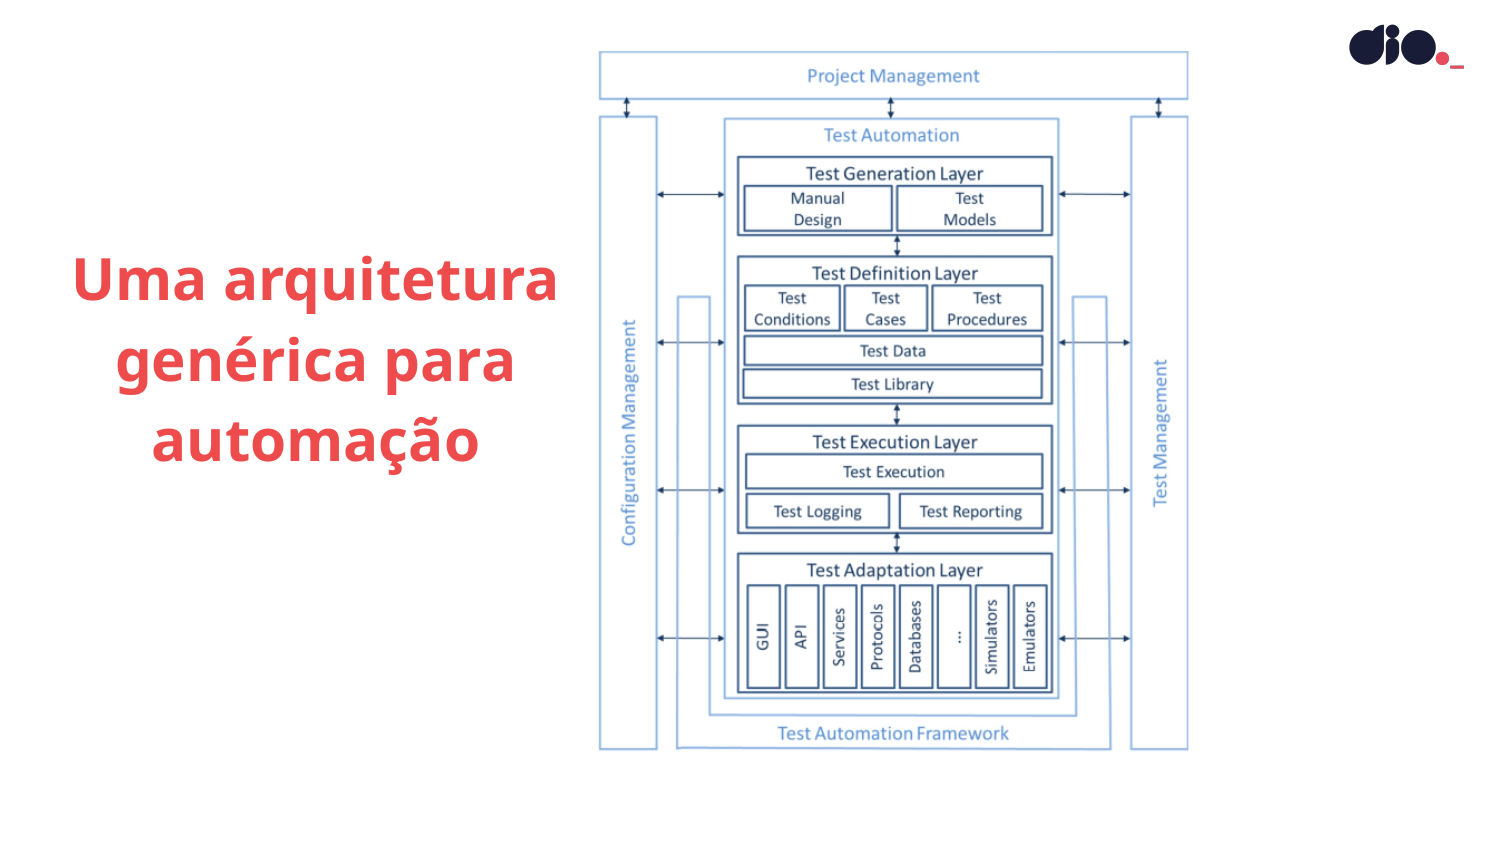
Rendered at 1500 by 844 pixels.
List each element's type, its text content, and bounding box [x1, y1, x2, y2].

text_box Uma arquitetura genérica para automação [22, 283, 572, 422]
picture [1334, 15, 1474, 78]
picture [577, 39, 1244, 757]
